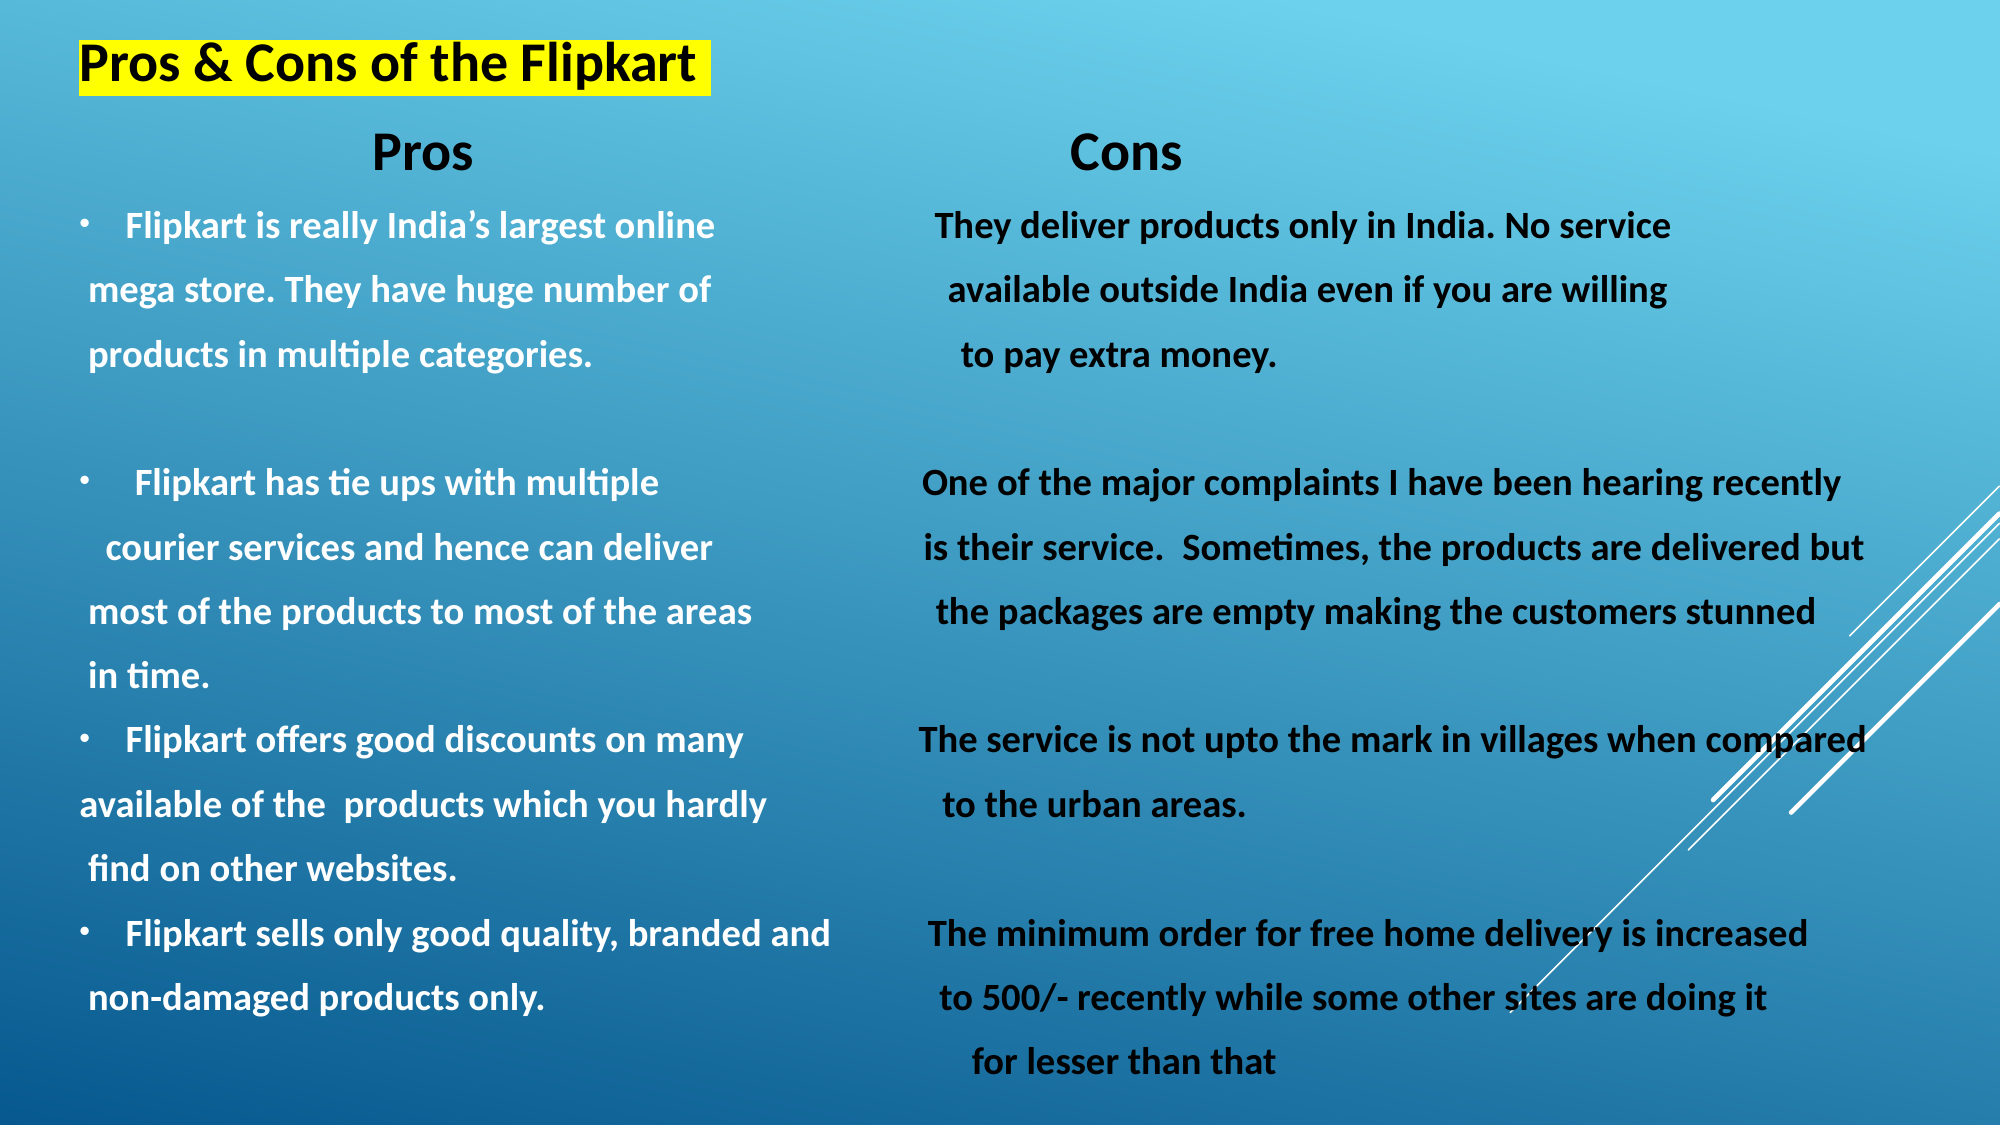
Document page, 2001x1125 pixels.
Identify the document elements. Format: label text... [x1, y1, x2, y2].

list Pros & Cons of the Flipkart Pros Cons Flipkart is really India’s largest online They deliver products only in India. No service mega store. They have huge number of available outside India even if you are willing products in multiple categories. to pay extra money. Flipkart has tie ups with multiple One of the major complaints I have been hearing recently courier services and hence can deliver is their service. Sometimes, the products are delivered but most of the products to most of the areas the packages are empty making the customers stunned in time. Flipkart offers good discounts on many The service is not upto the mark in villages when compared available of the products which you hardly to the urban areas. find on other websites. Flipkart sells only good quality, branded and The minimum order for free home delivery is increased non-damaged products only. to 500/- recently while some other sites are doing it for lesser than that [64, 18, 1934, 1102]
